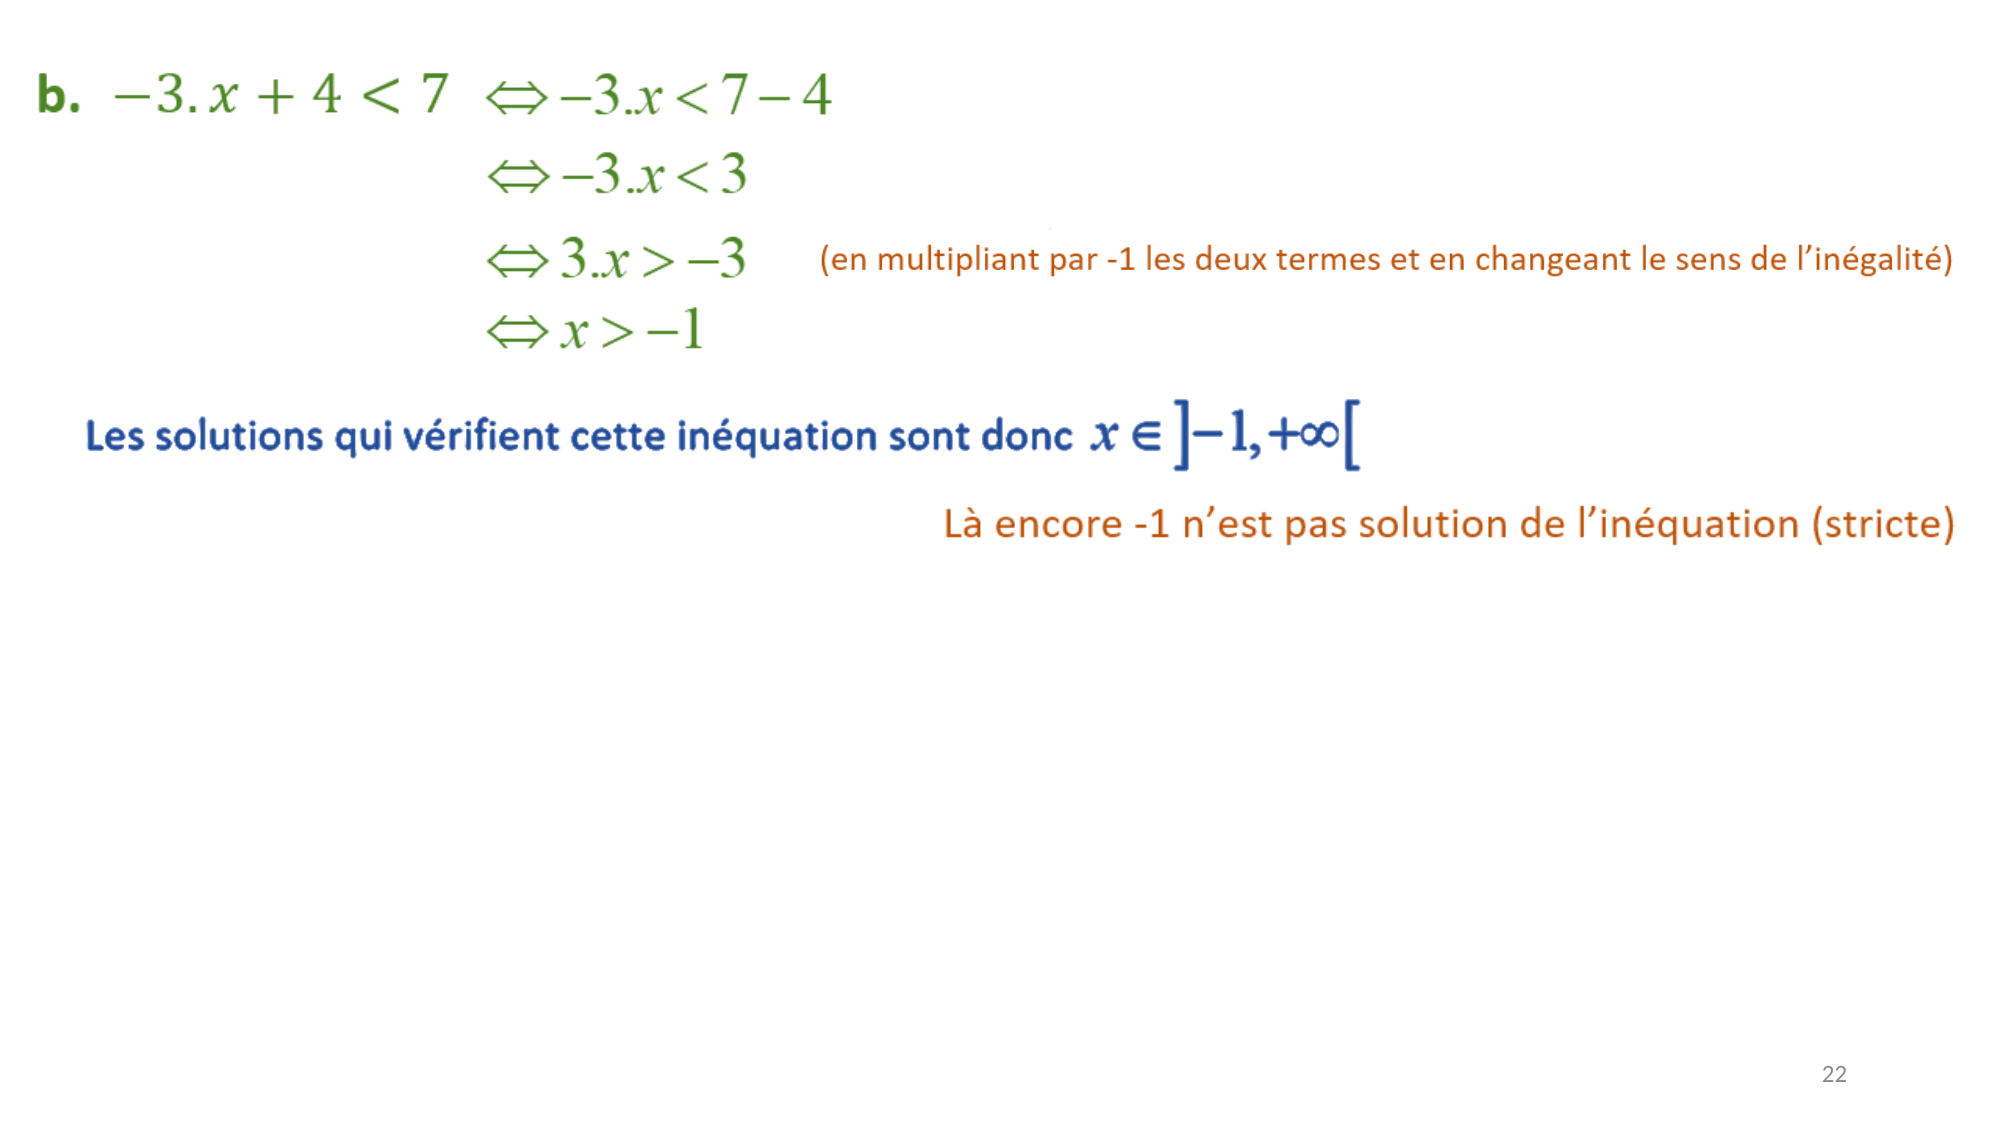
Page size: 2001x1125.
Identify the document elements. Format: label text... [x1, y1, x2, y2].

slide_number 22 [1412, 1042, 1863, 1103]
picture [810, 228, 1958, 284]
picture [11, 36, 461, 127]
picture [74, 384, 1374, 480]
picture [484, 145, 770, 204]
picture [932, 487, 1958, 575]
picture [484, 67, 840, 127]
picture [467, 293, 725, 365]
picture [467, 222, 760, 289]
